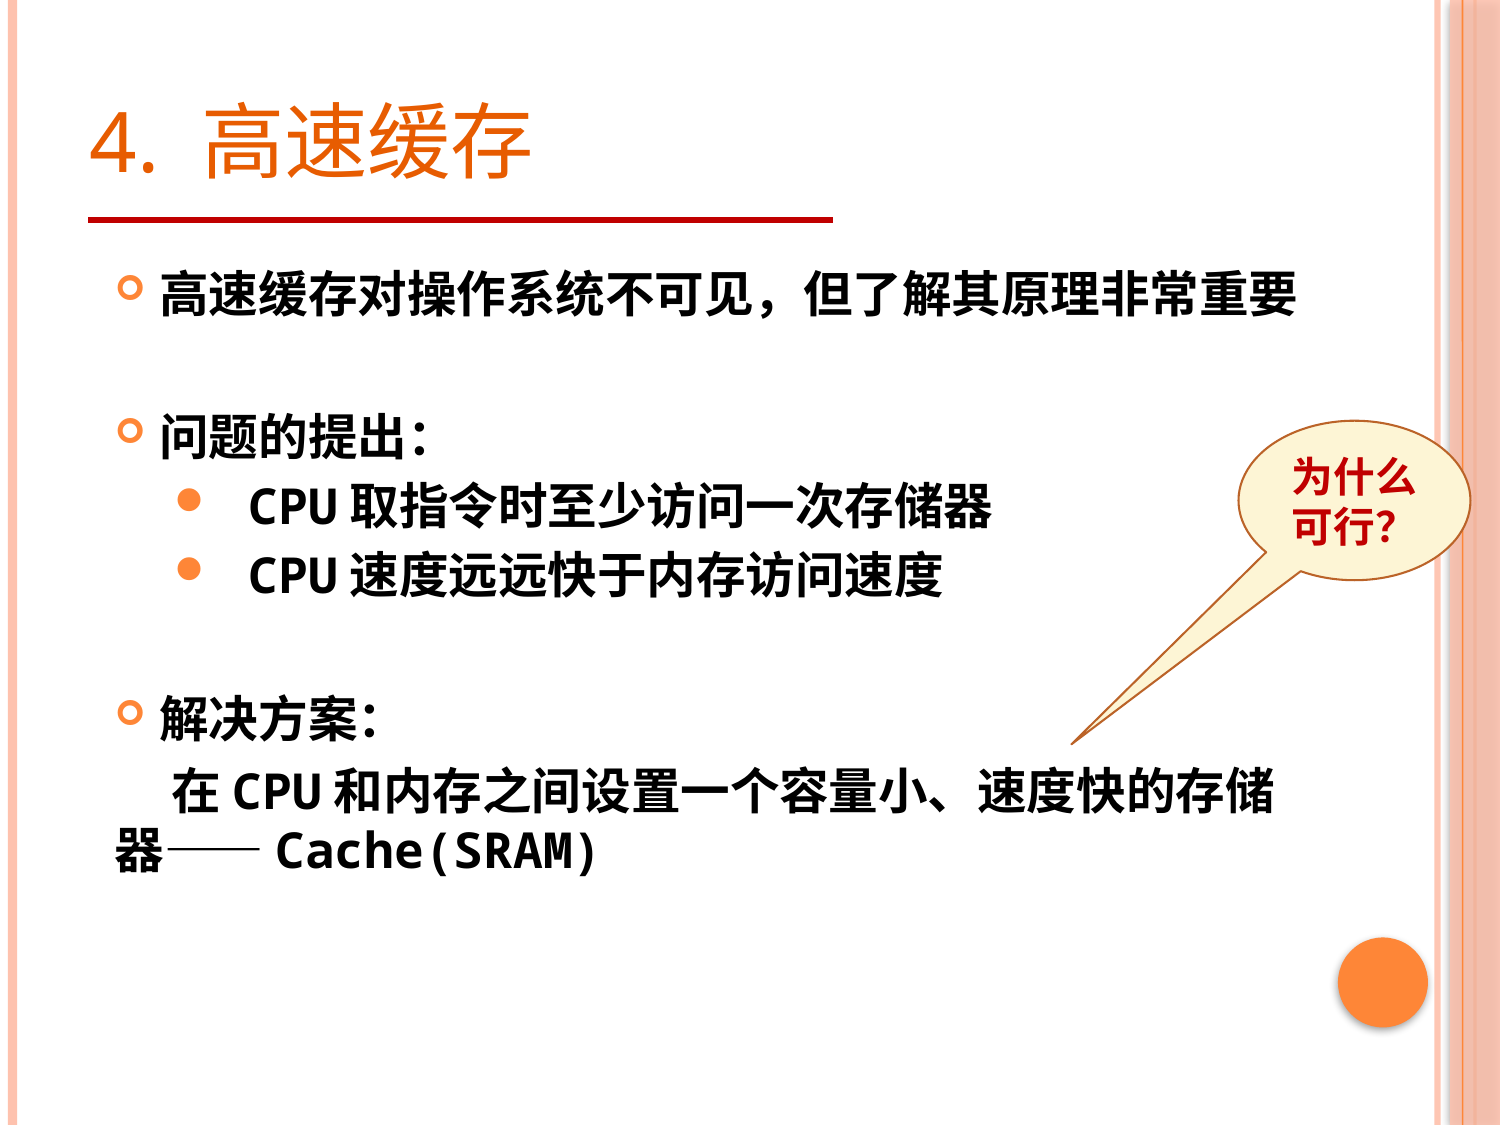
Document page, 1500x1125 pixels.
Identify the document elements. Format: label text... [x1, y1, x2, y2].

list 高速缓存对操作系统不可见，但了解其原理非常重要 问题的提出： CPU取指令时至少访问一次存储器 CPU速度远远快于内存访问速度 解决方案： 在CPU和内存之间设置一个容量小、速度快的存储器——Cache(SRAM) [100, 255, 1316, 946]
title 4. 高速缓存 [75, 45, 1300, 197]
text_box 为什么可行？ [1069, 418, 1473, 746]
